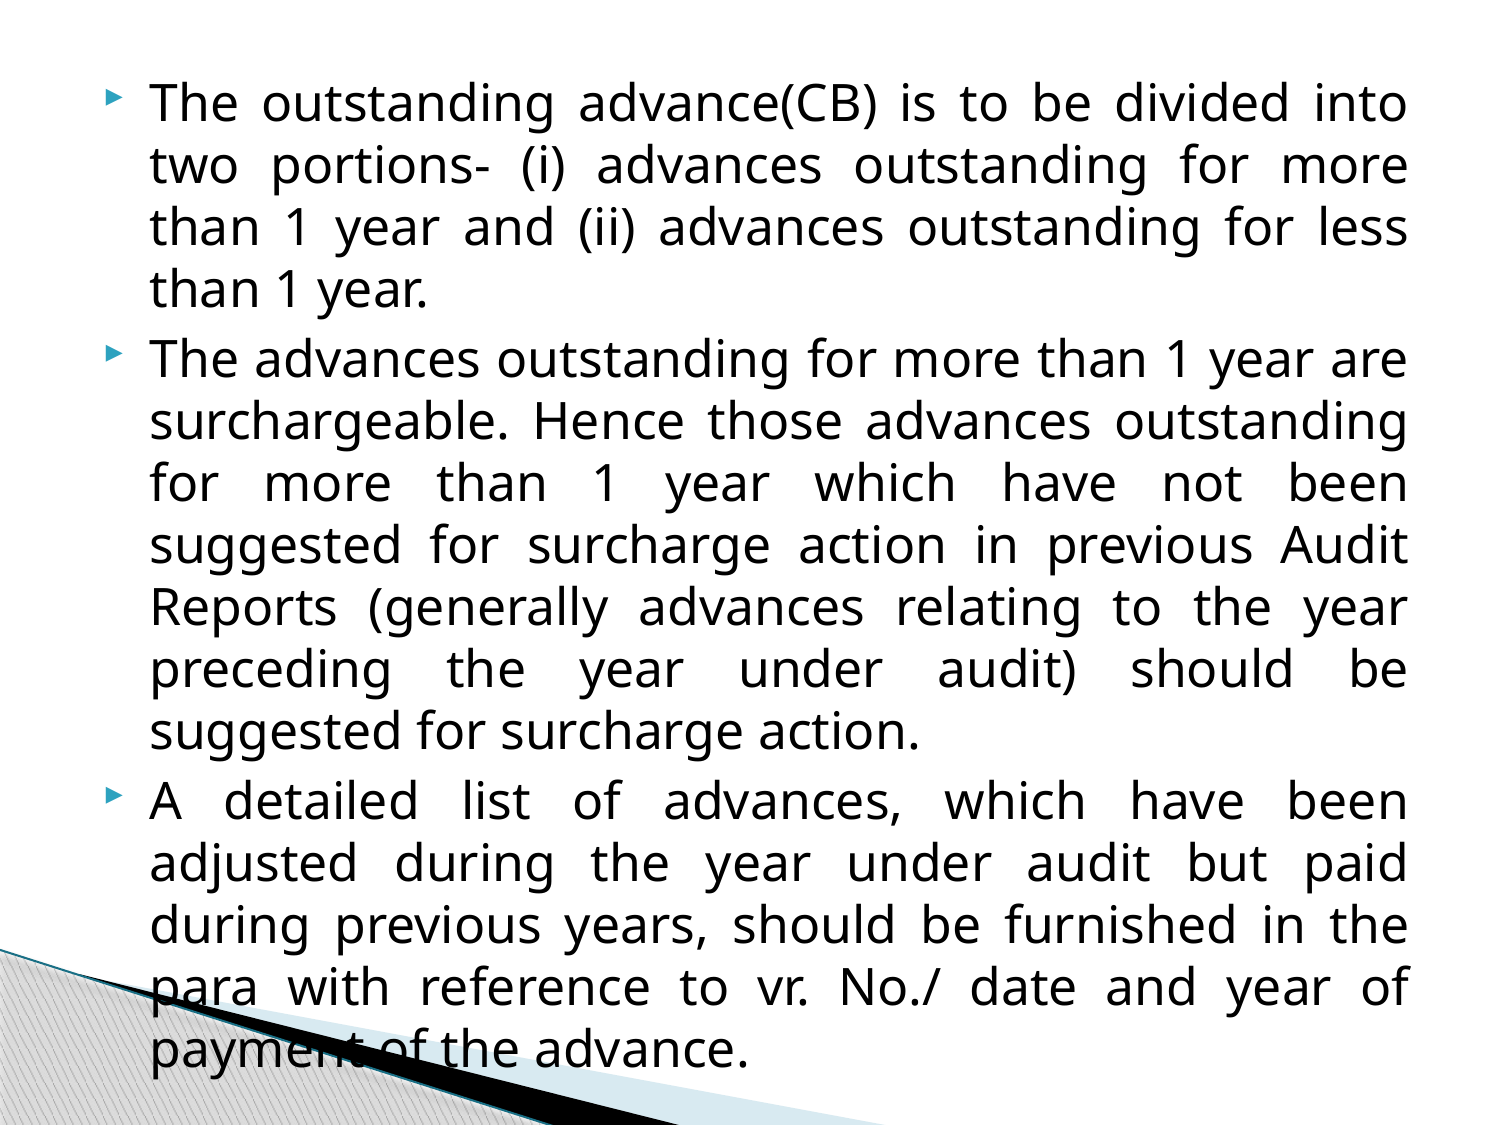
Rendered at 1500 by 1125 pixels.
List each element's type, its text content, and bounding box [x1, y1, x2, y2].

list The outstanding advance(CB) is to be divided into two portions- (i) advances outstanding for more than 1 year and (ii) advances outstanding for less than 1 year. The advances outstanding for more than 1 year are surchargeable. Hence those advances outstanding for more than 1 year which have not been suggested for surcharge action in previous Audit Reports (generally advances relating to the year preceding the year under audit) should be suggested for surcharge action. A detailed list of advances, which have been adjusted during the year under audit but paid during previous years, should be furnished in the para with reference to vr. No./ date and year of payment of the advance. [75, 62, 1425, 1088]
